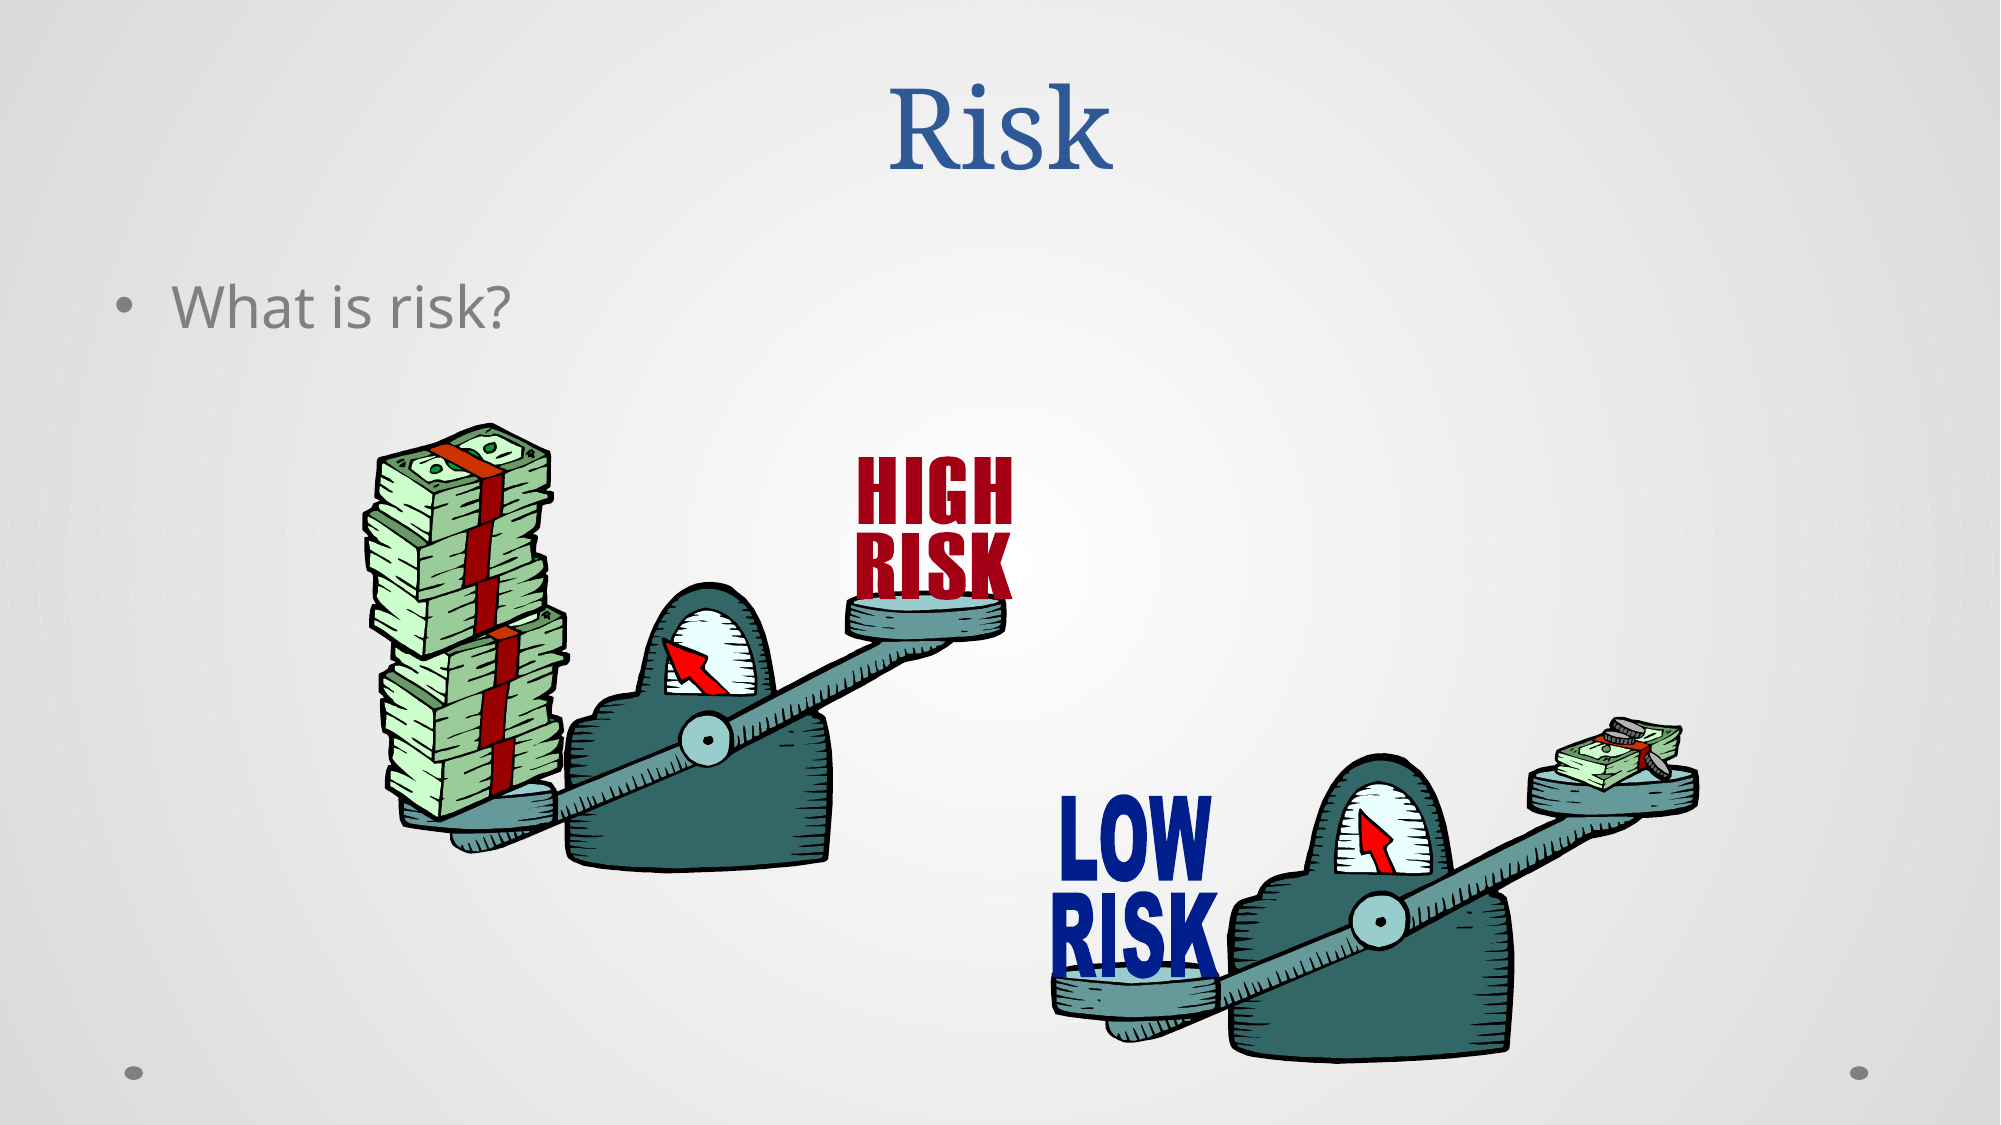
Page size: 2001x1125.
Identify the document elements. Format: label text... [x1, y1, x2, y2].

picture [1049, 715, 1701, 1064]
list What is risk? [99, 262, 1900, 1005]
picture [362, 422, 1013, 874]
title Risk [99, 0, 1900, 262]
